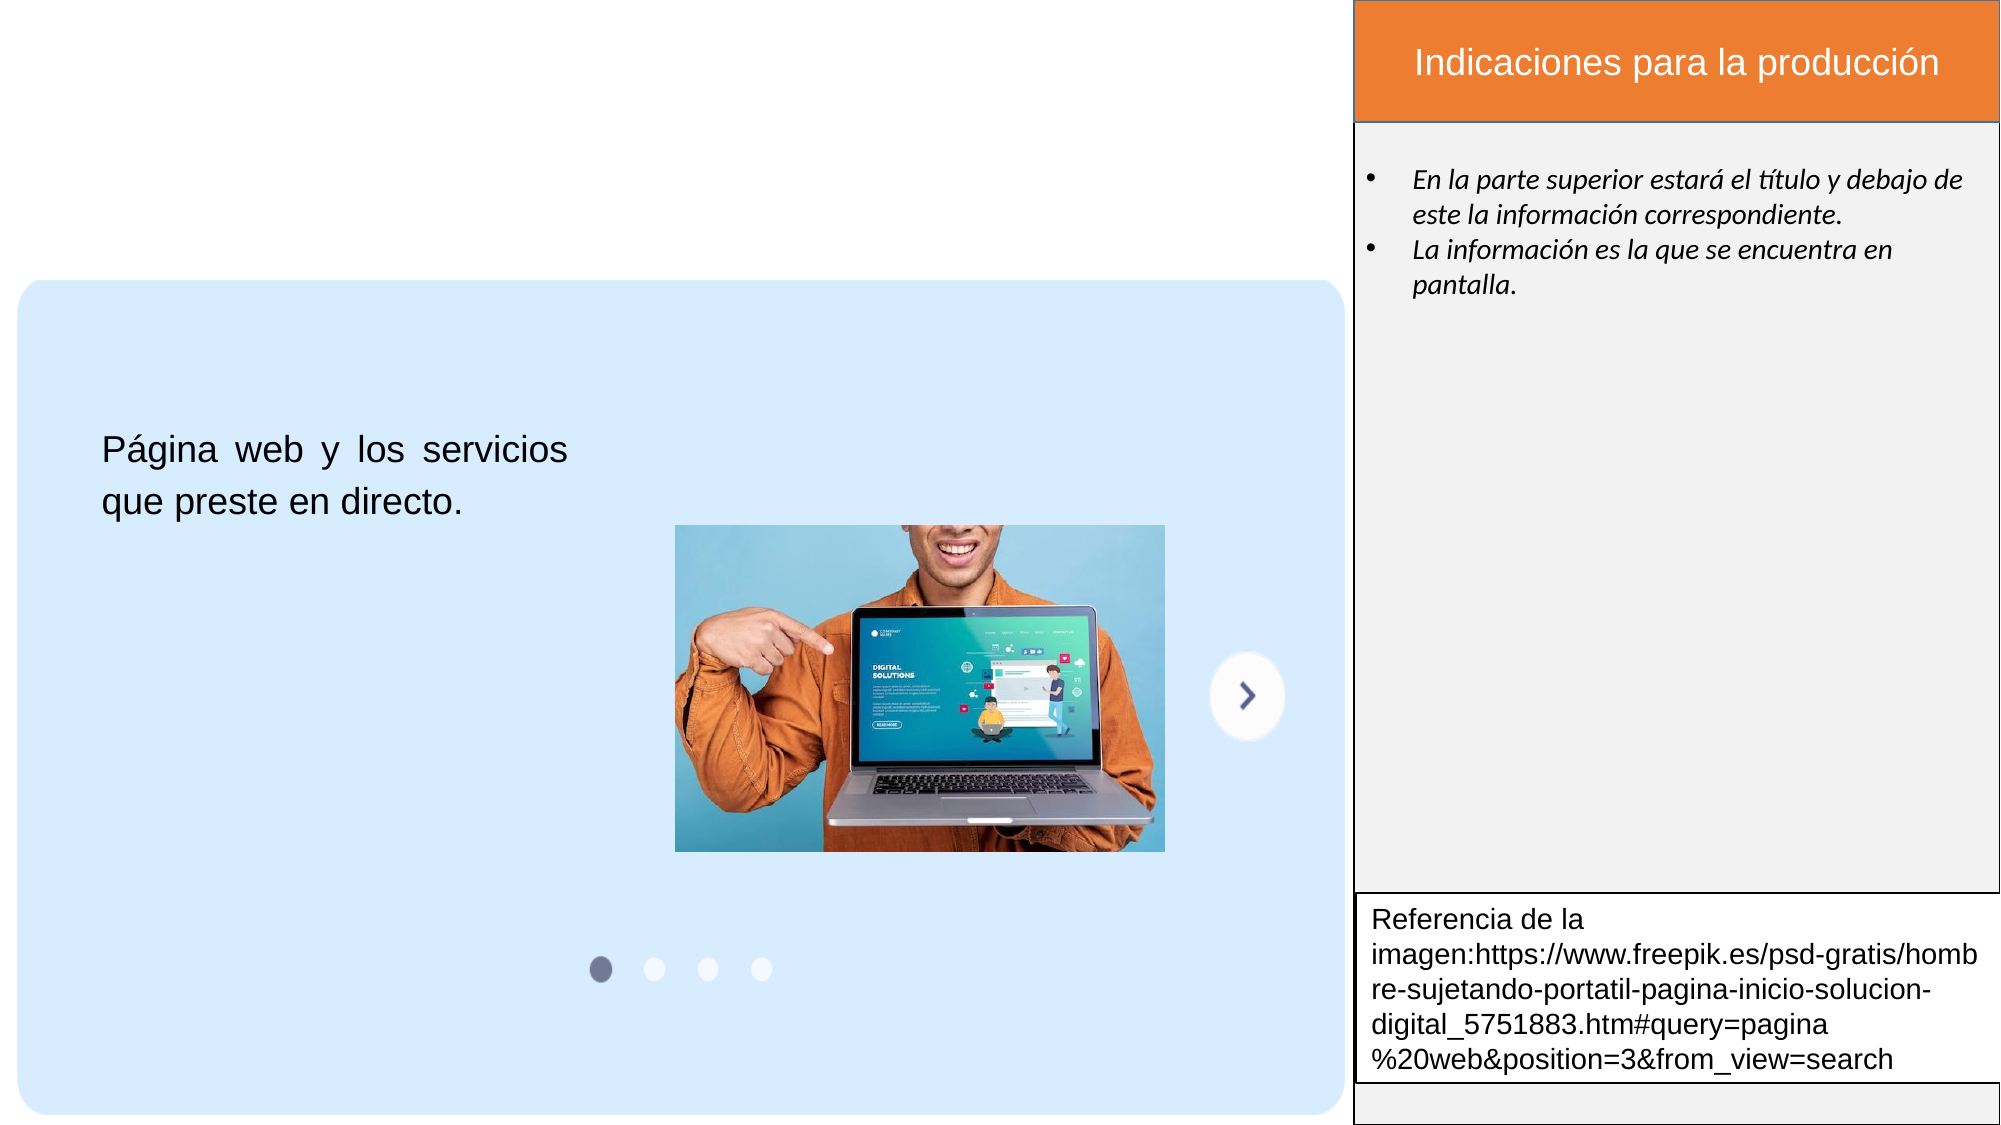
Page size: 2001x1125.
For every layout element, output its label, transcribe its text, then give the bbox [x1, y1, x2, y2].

text_box [1354, 613, 2000, 1125]
text_box Indicaciones para la producción [1353, 0, 2000, 122]
text_box Referencia de la imagen:https://www.freepik.es/psd-gratis/hombre-sujetando-portatil-pagina-inicio-solucion-digital_5751883.htm#query=pagina%20web&position=3&from_view=search [1356, 893, 2000, 1083]
text_box En la parte superior estará el título y debajo de este la información correspondiente. La información es la que se encuentra en pantalla. [1350, 117, 2000, 613]
picture [0, 273, 1352, 1121]
